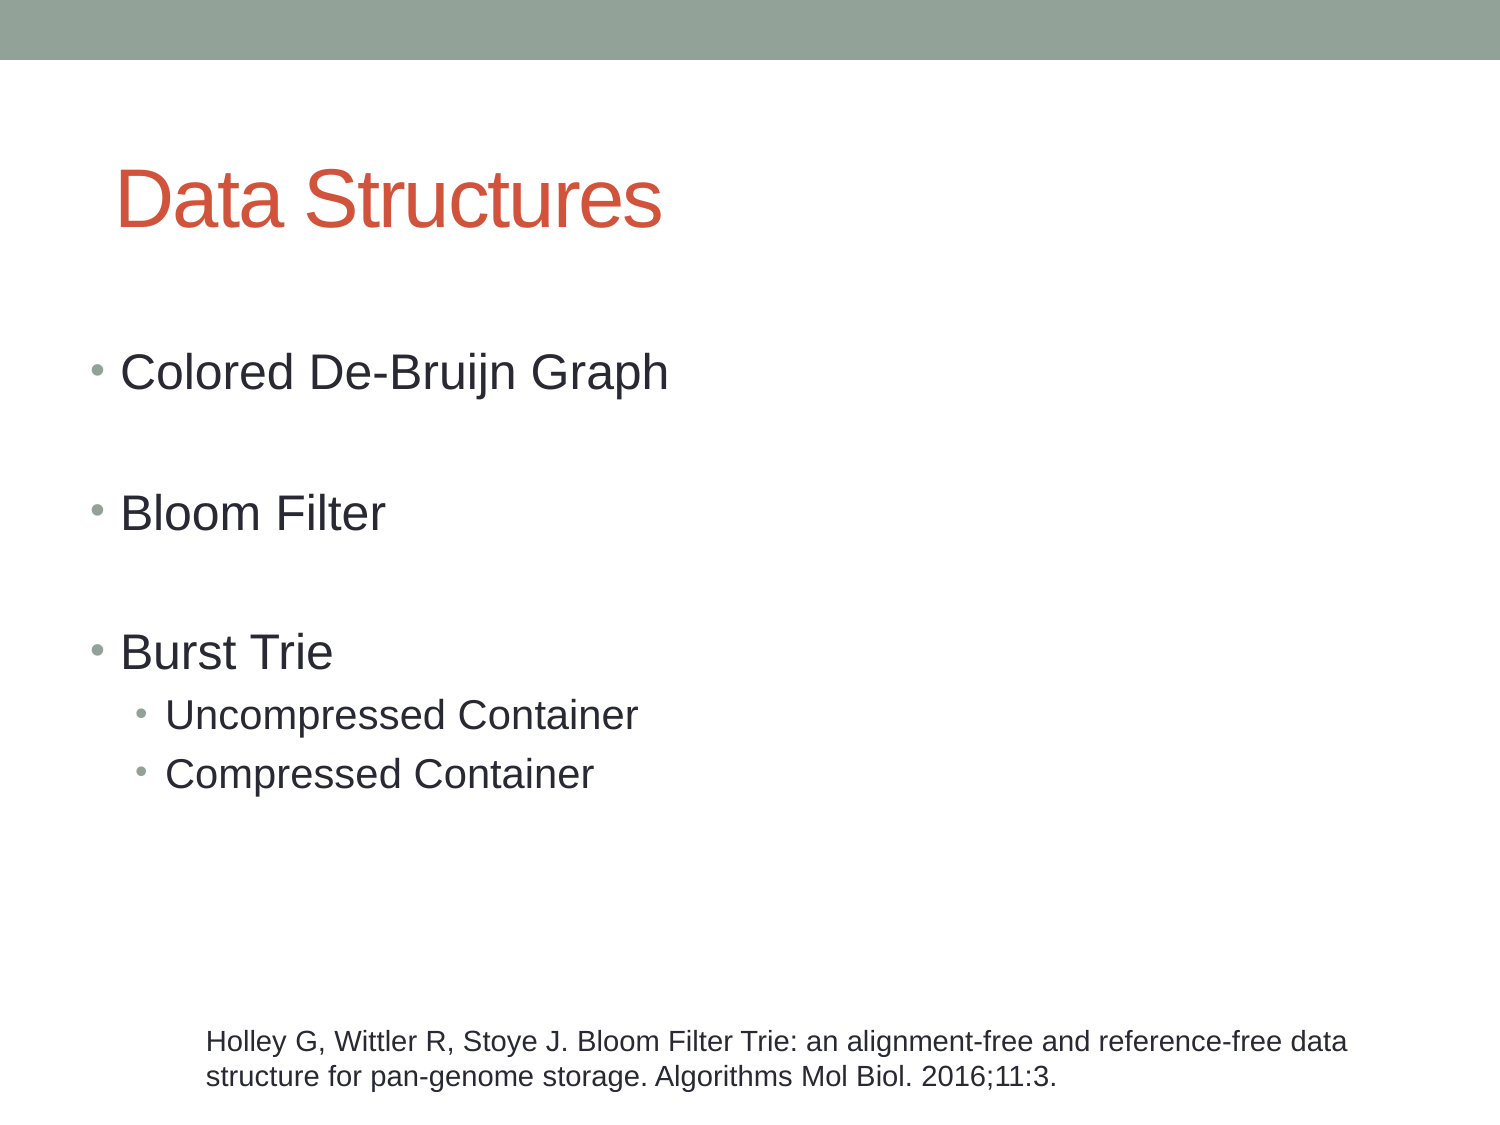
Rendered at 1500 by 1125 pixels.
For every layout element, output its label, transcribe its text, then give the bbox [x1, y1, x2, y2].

text_box Data Structures [99, 112, 1450, 275]
text_box Holley G, Wittler R, Stoye J. Bloom Filter Trie: an alignment-free and reference-free data structure for pan-genome storage. Algorithms Mol Biol. 2016;11:3. [191, 1015, 1379, 1101]
list Colored De-Bruijn Graph Bloom Filter Burst Trie Uncompressed Container Compressed Container [75, 262, 1425, 1063]
